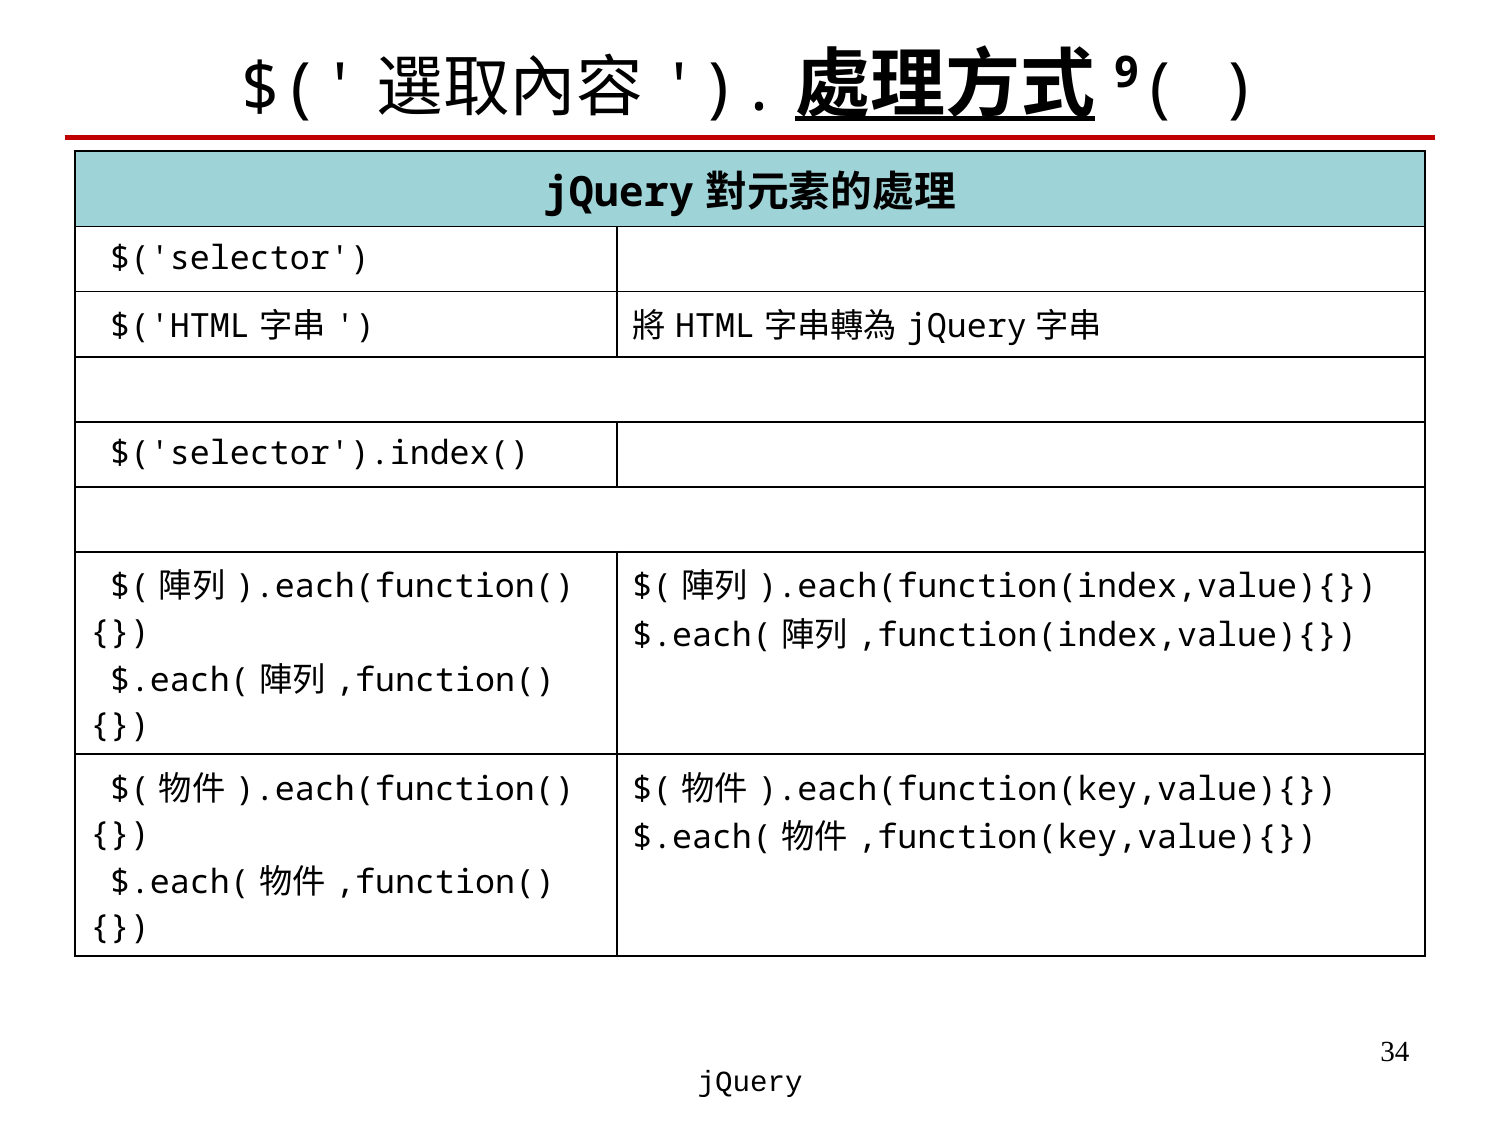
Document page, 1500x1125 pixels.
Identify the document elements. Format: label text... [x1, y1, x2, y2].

slide_number ‹#› [1074, 1024, 1425, 1103]
table_cell [618, 423, 1424, 486]
table_cell [618, 227, 1424, 291]
table_cell 將HTML字串轉為jQuery字串 [618, 292, 1424, 356]
table_cell $(物件).each(function(key,value){}) $.each(物件,function(key,value){}) [618, 755, 1424, 955]
table_cell $(陣列).each(function(){}) $.each(陣列,function(){}) [76, 553, 616, 753]
table_cell [76, 488, 1424, 551]
table_cell $(物件).each(function(){}) $.each(物件,function(){}) [76, 755, 616, 955]
table_cell $(陣列).each(function(index,value){}) $.each(陣列,function(index,value){}) [618, 553, 1424, 753]
table_header jQuery對元素的處理 [76, 152, 1424, 226]
title $('選取內容').處理方式9( ) [75, 23, 1425, 135]
table_cell [76, 358, 1424, 421]
table_cell $('HTML字串') [76, 292, 616, 356]
text_box jQuery [512, 1054, 988, 1125]
table_cell $('selector').index() [76, 423, 616, 486]
table_cell $('selector') [76, 227, 616, 291]
